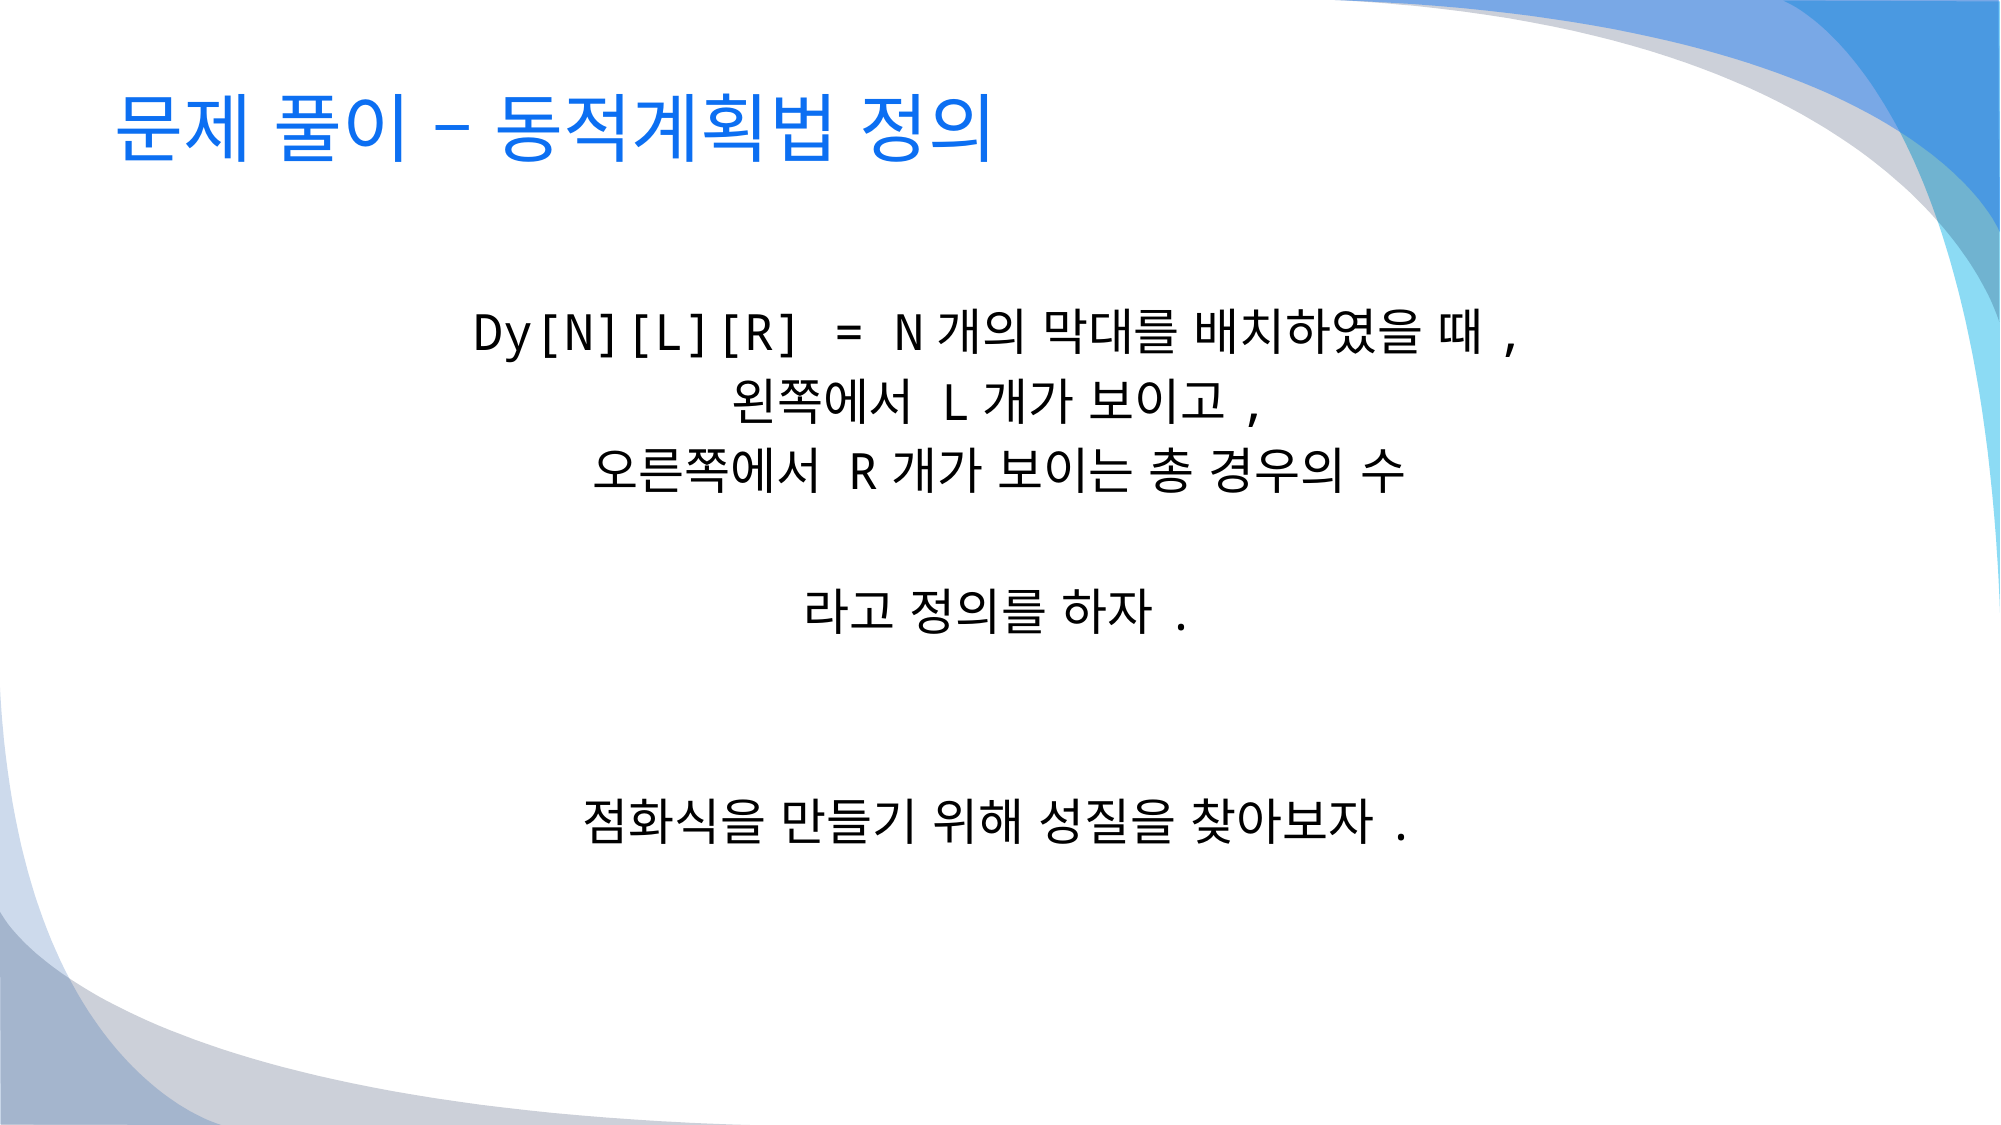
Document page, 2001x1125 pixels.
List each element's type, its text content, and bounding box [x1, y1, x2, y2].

list Dy[N][L][R] = N개의 막대를 배치하였을 때, 왼쪽에서 L개가 보이고, 오른쪽에서 R개가 보이는 총 경우의 수 라고 정의를 하자. 점화식을 만들기 위해 성질을 찾아보자. [99, 222, 1900, 1005]
title 문제 풀이 – 동적계획법 정의 [99, 50, 1900, 202]
